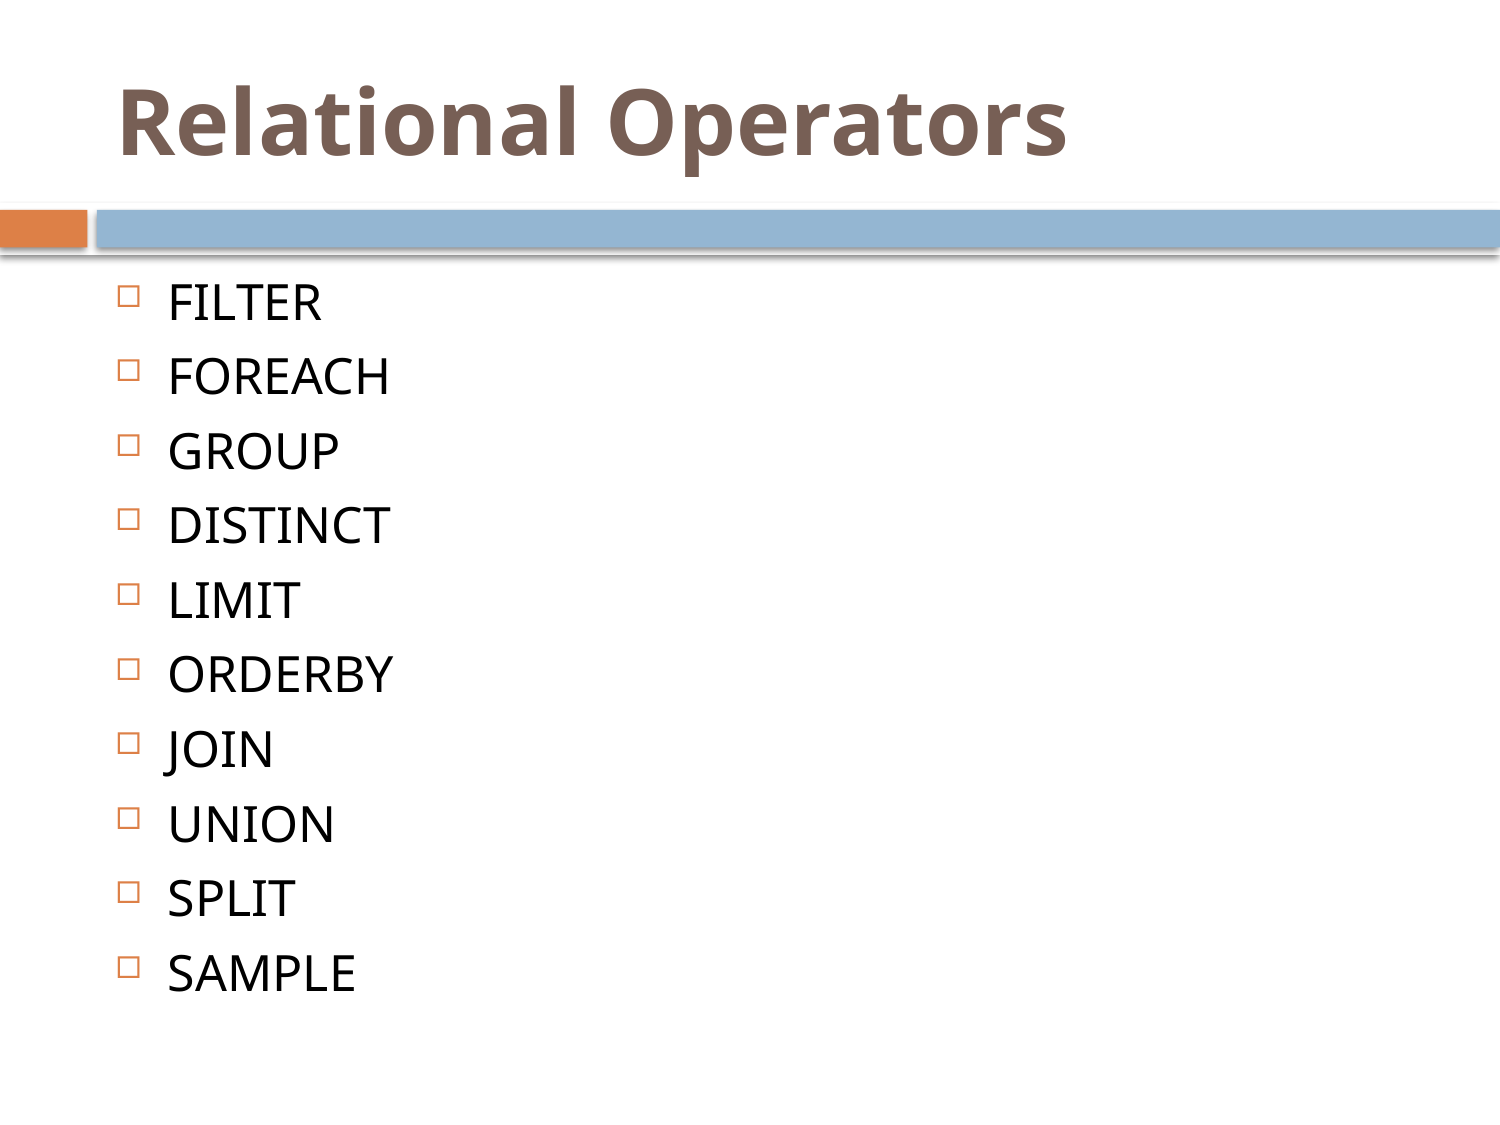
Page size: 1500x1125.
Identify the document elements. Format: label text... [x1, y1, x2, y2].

list FILTER FOREACH GROUP DISTINCT LIMIT ORDERBY JOIN UNION SPLIT SAMPLE [100, 262, 1439, 651]
title Relational Operators [100, 37, 1439, 201]
